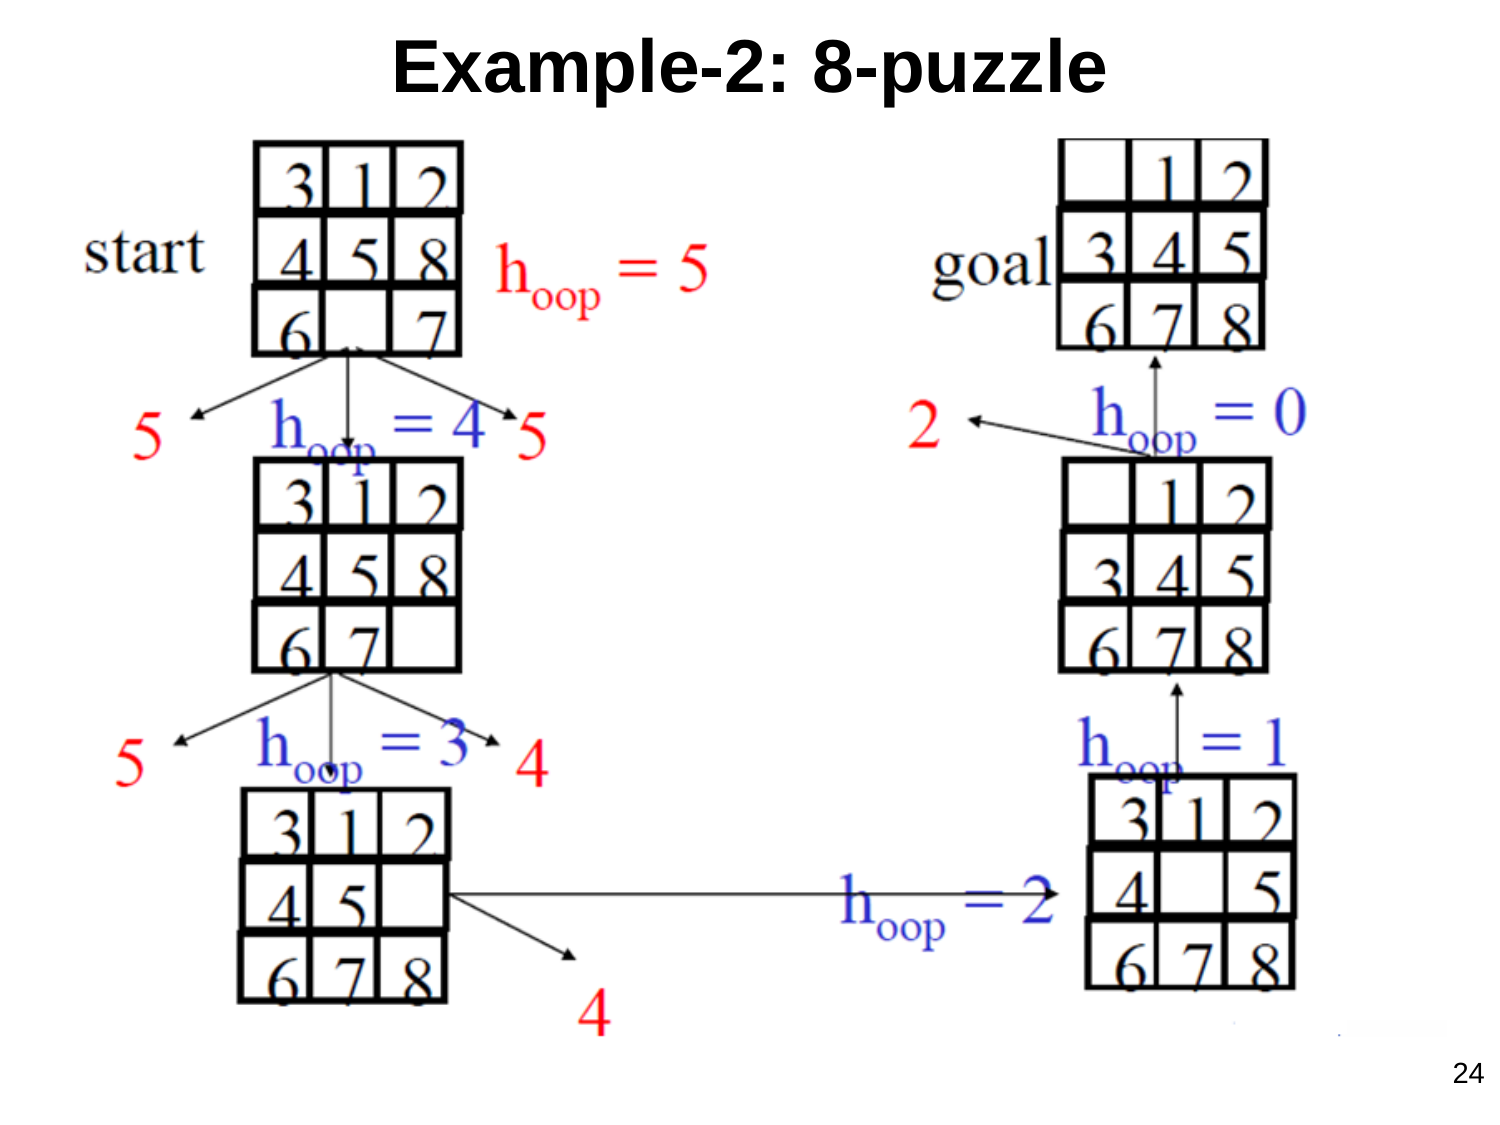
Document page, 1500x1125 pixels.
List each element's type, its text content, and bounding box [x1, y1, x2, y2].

title Example-2: 8-puzzle [24, 0, 1476, 126]
slide_number 24 [1424, 1046, 1500, 1125]
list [37, 137, 1451, 1038]
